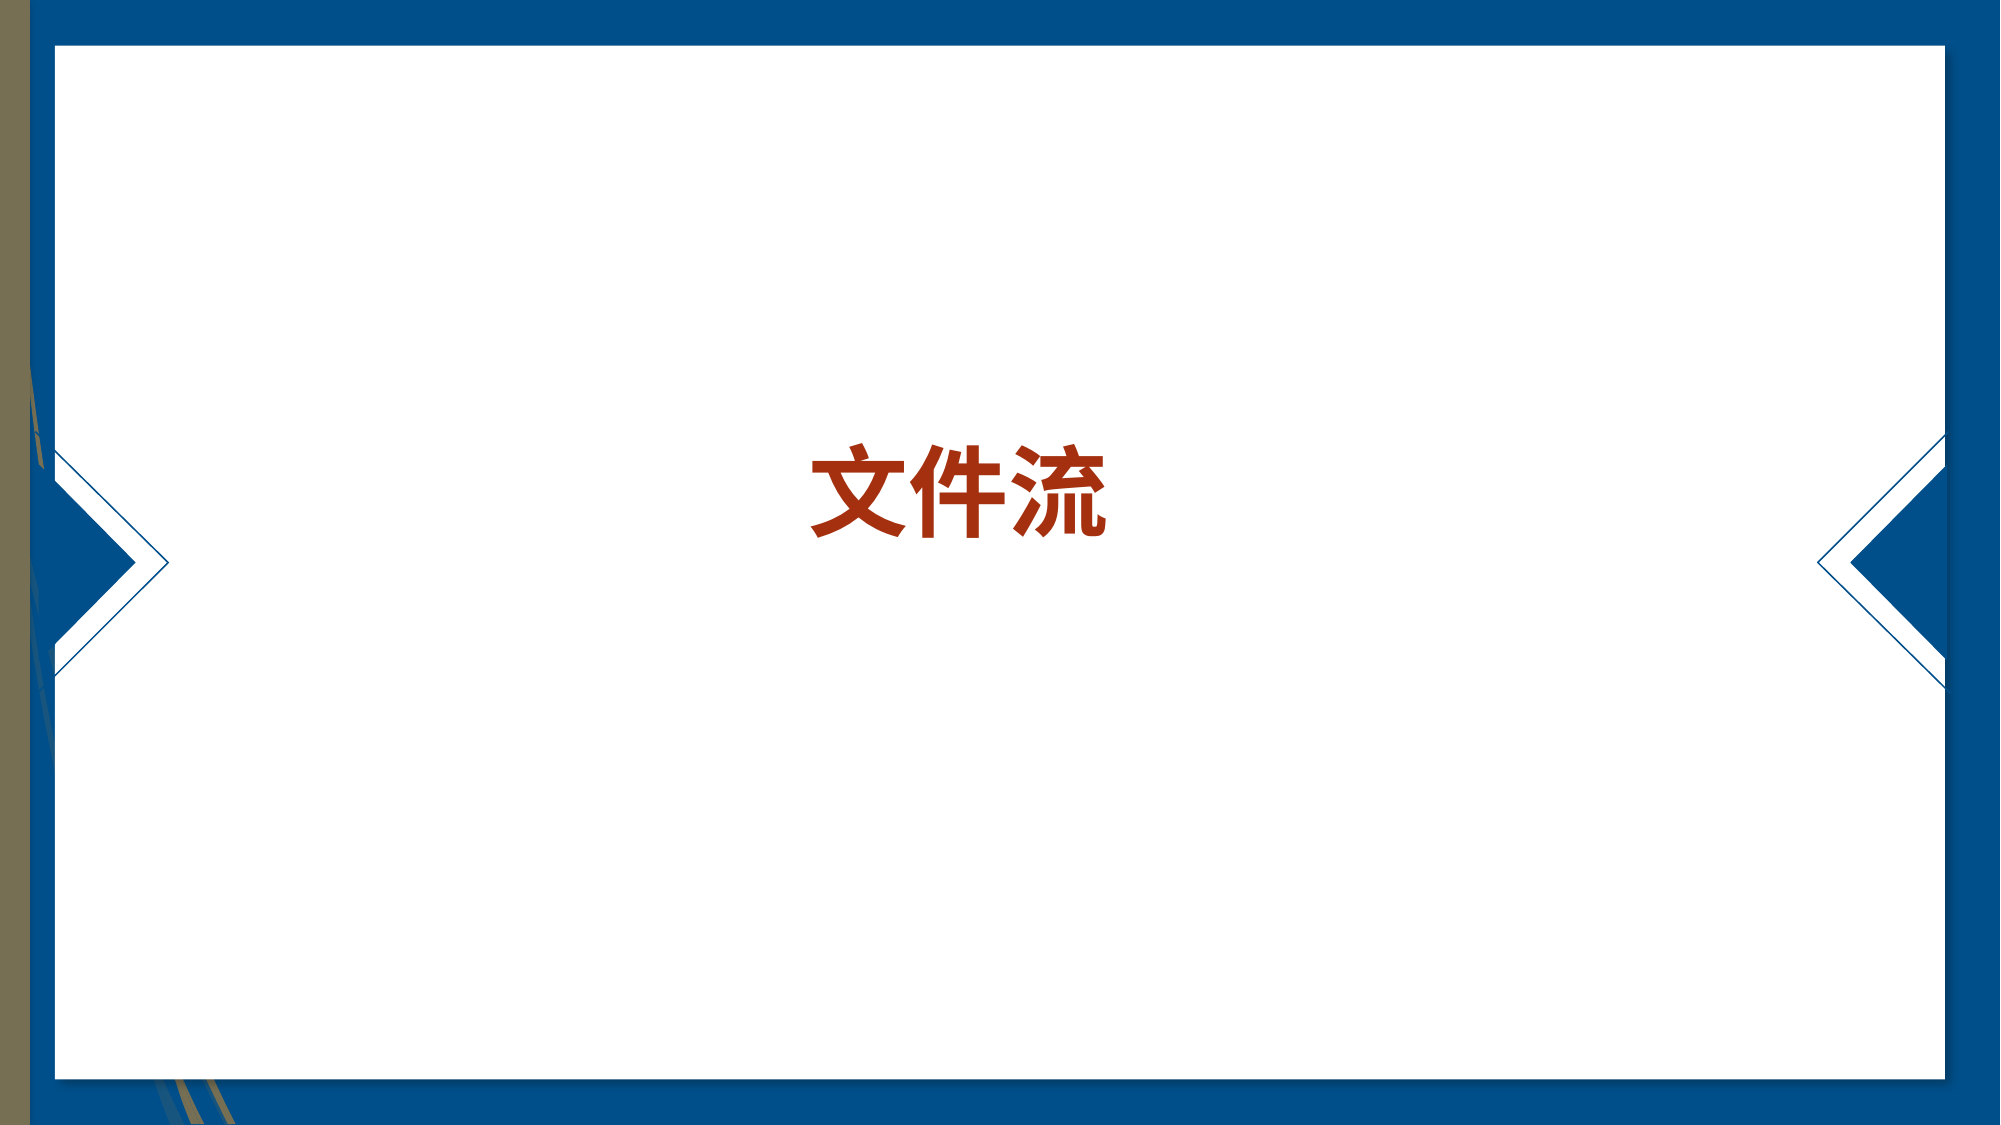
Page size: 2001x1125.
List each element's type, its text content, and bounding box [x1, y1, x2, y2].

text_box 文件流 [793, 421, 1124, 557]
